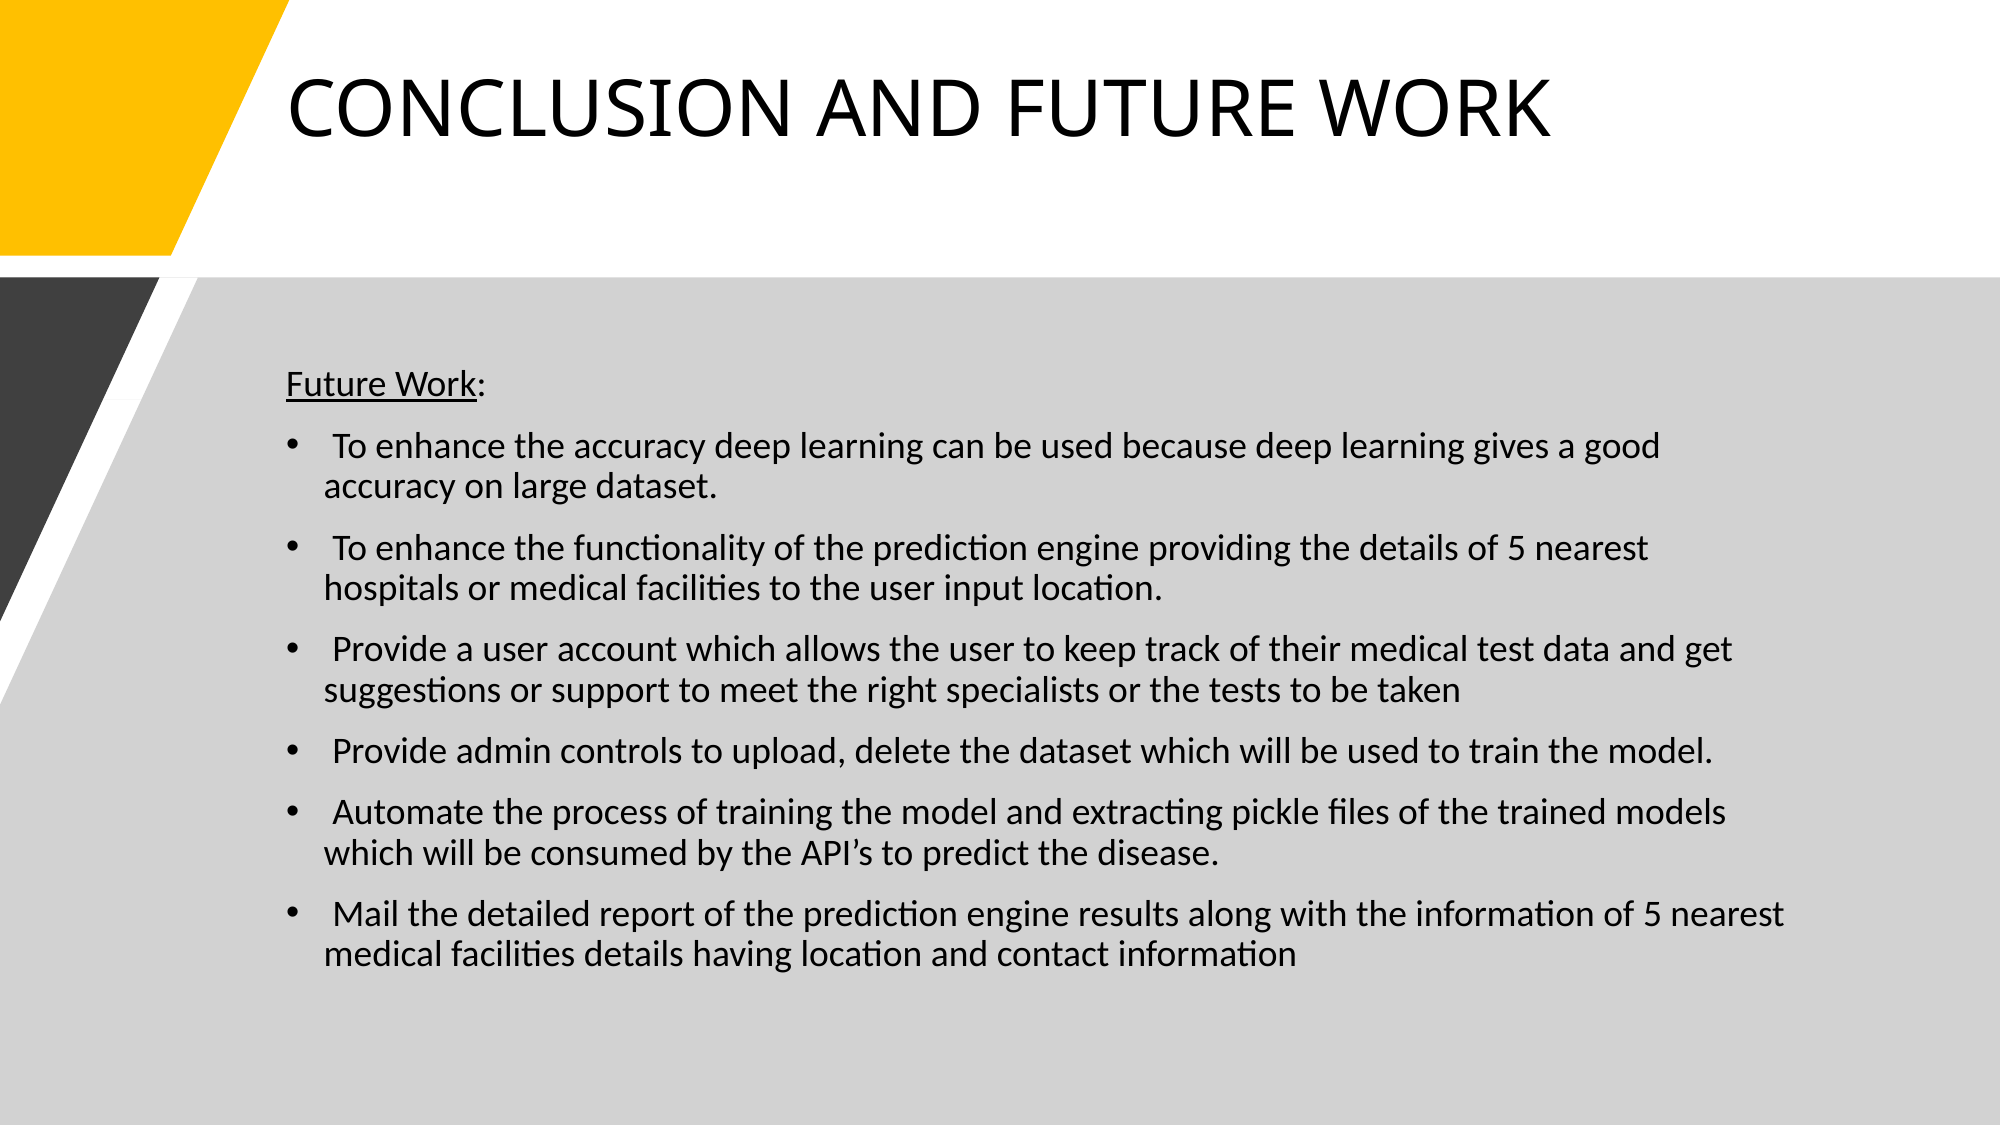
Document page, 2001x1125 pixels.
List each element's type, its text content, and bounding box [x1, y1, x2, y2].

list Future Work: To enhance the accuracy deep learning can be used because deep learning gives a good accuracy on large dataset. To enhance the functionality of the prediction engine providing the details of 5 nearest hospitals or medical facilities to the user input location. Provide a user account which allows the user to keep track of their medical test data and get suggestions or support to meet the right specialists or the tests to be taken Provide admin controls to upload, delete the dataset which will be used to train the model. Automate the process of training the model and extracting pickle files of the trained models which will be consumed by the API’s to predict the disease. Mail the detailed report of the prediction engine results along with the information of 5 nearest medical facilities details having location and contact information [271, 356, 1808, 1020]
text_box [0, 276, 162, 622]
text_box [0, 276, 2000, 1125]
title CONCLUSION AND FUTURE WORK [271, 60, 1808, 256]
text_box [0, 0, 291, 257]
